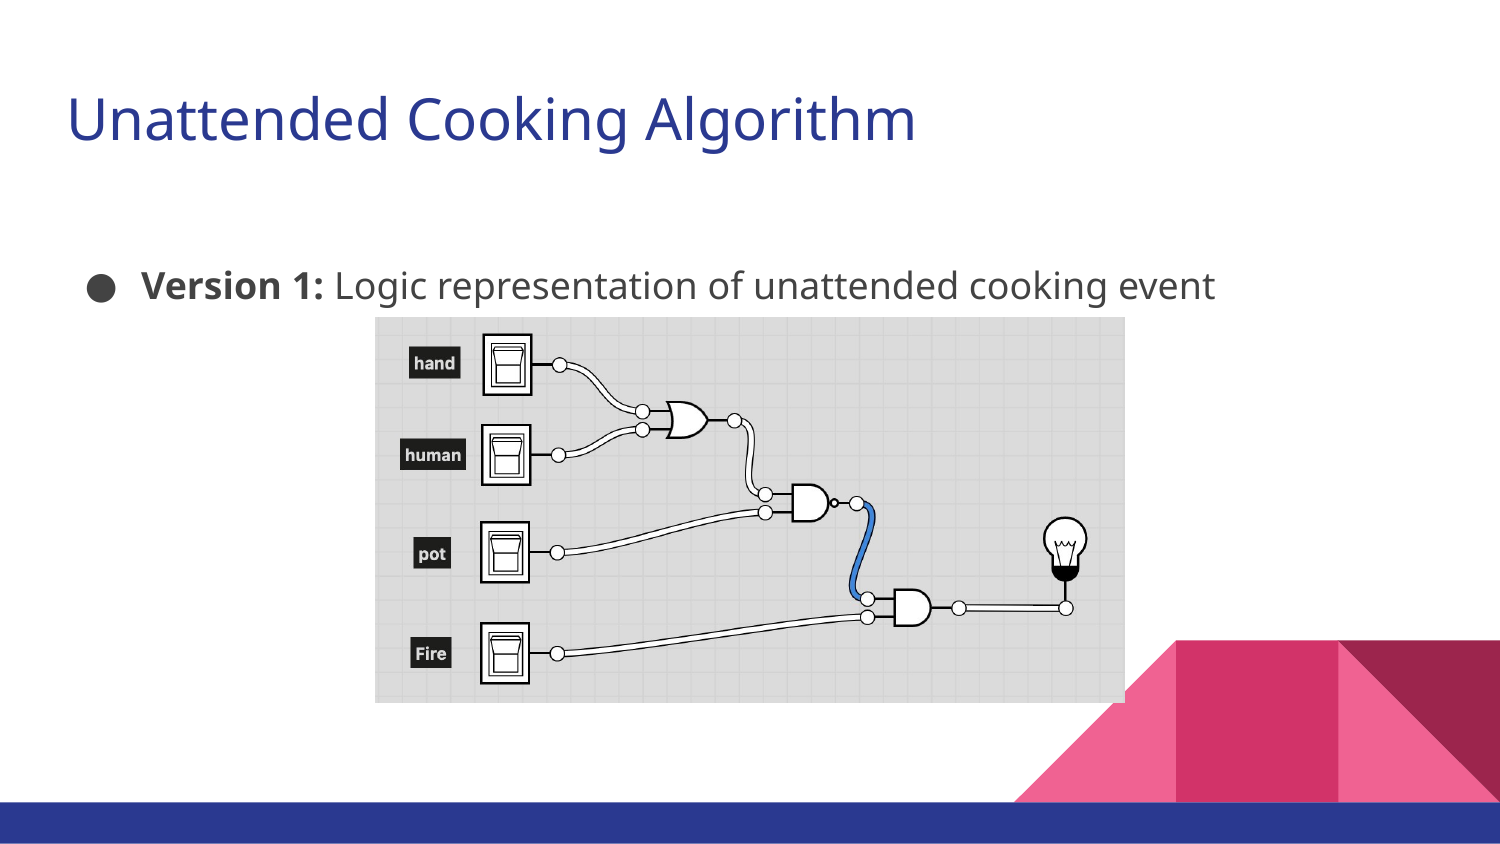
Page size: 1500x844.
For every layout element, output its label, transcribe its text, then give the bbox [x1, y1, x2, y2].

title Unattended Cooking Algorithm [51, 67, 1449, 167]
list Version 1: Logic representation of unattended cooking event [51, 201, 1449, 750]
picture [374, 317, 1126, 703]
